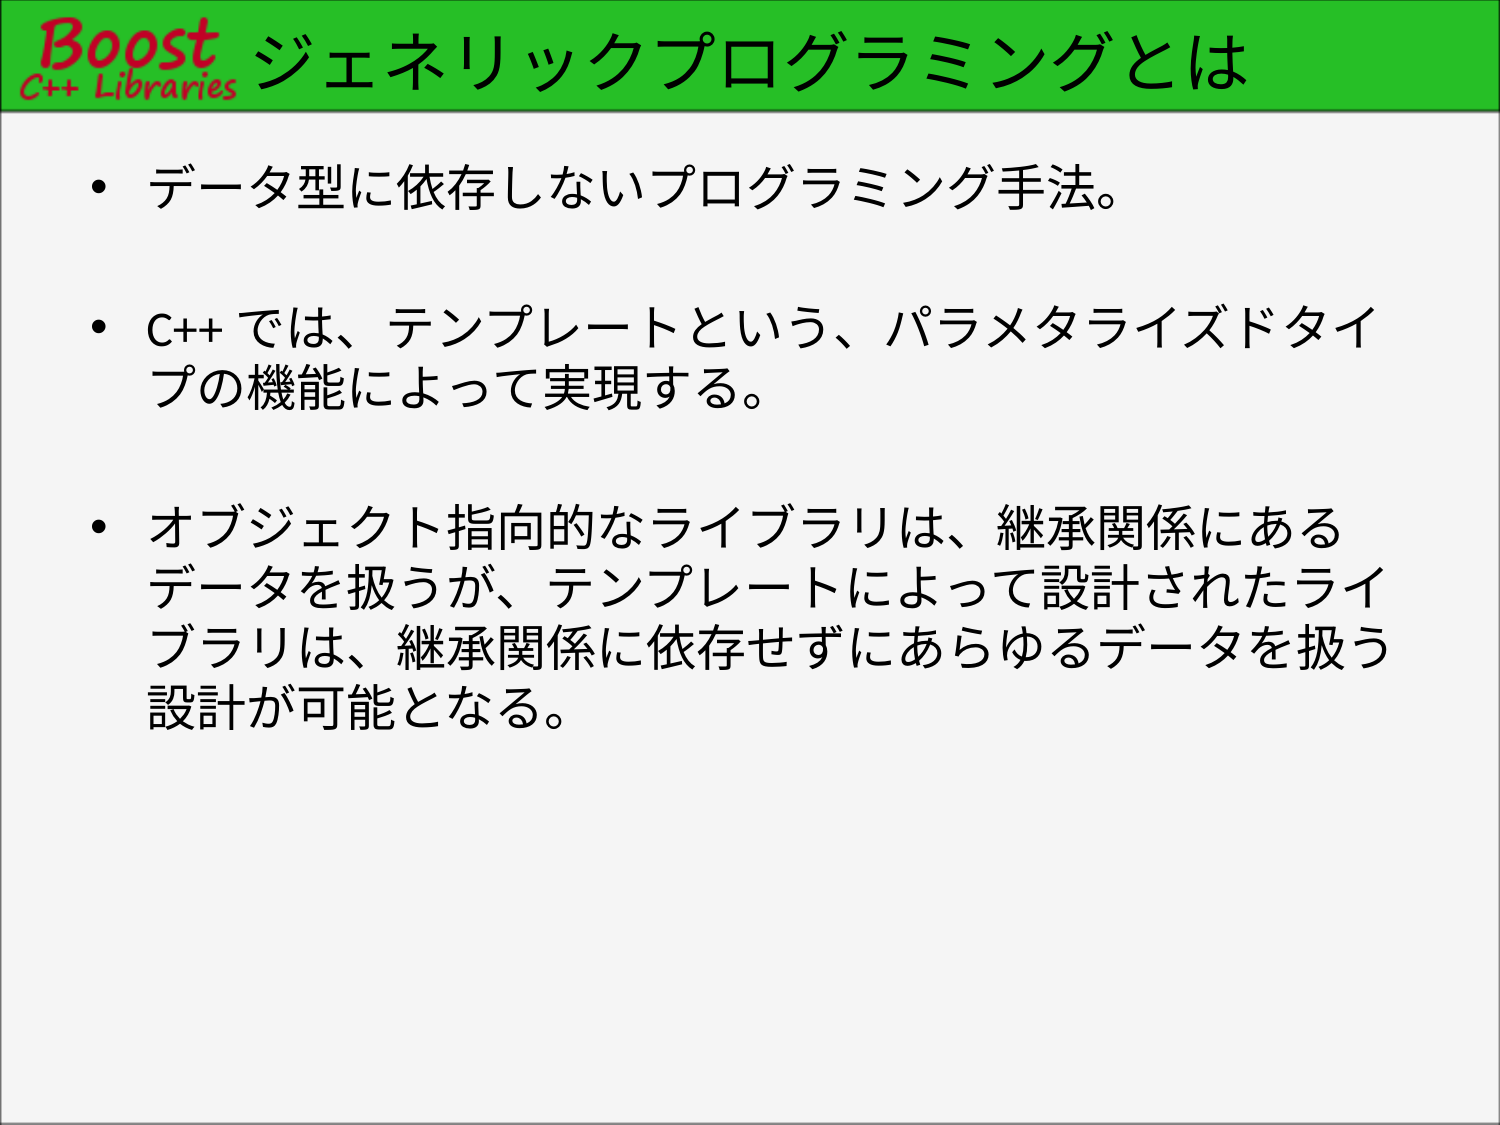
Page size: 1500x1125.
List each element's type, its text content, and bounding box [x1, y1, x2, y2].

title ジェネリックプログラミングとは [75, 7, 1425, 114]
list データ型に依存しないプログラミング手法。 C++では、テンプレートという、パラメタライズドタイプの機能によって実現する。 オブジェクト指向的なライブラリは、継承関係にあるデータを扱うが、テンプレートによって設計されたライブラリは、継承関係に依存せずにあらゆるデータを扱う設計が可能となる。 [75, 149, 1425, 1005]
picture [0, 0, 1500, 1125]
